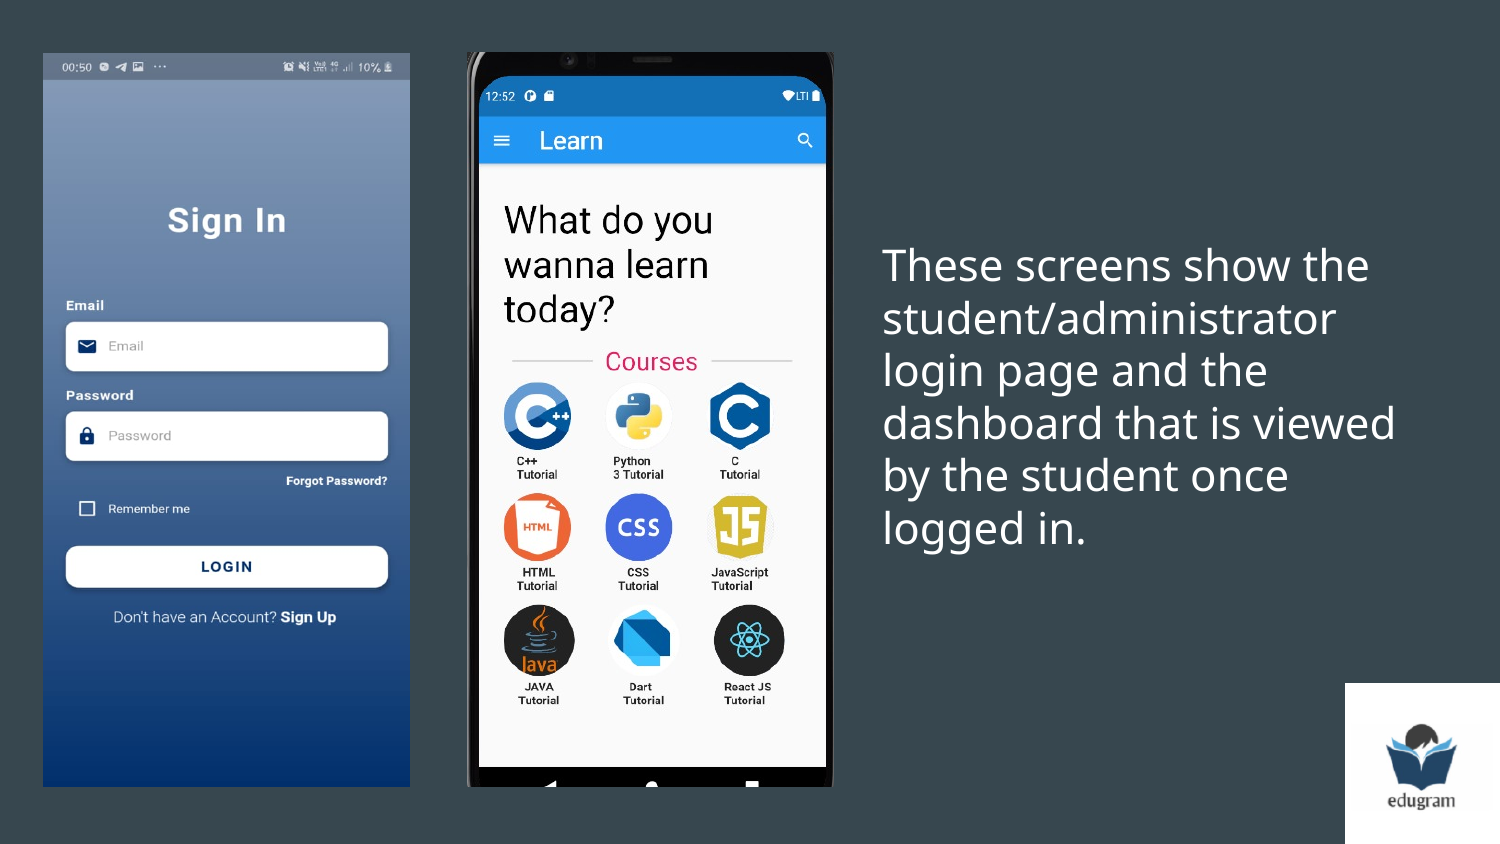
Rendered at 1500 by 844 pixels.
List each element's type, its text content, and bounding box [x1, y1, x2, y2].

picture [43, 52, 410, 788]
list These screens show the student/administrator login page and the dashboard that is viewed by the student once logged in. [867, 121, 1437, 670]
picture [467, 52, 834, 788]
picture [1345, 683, 1500, 844]
